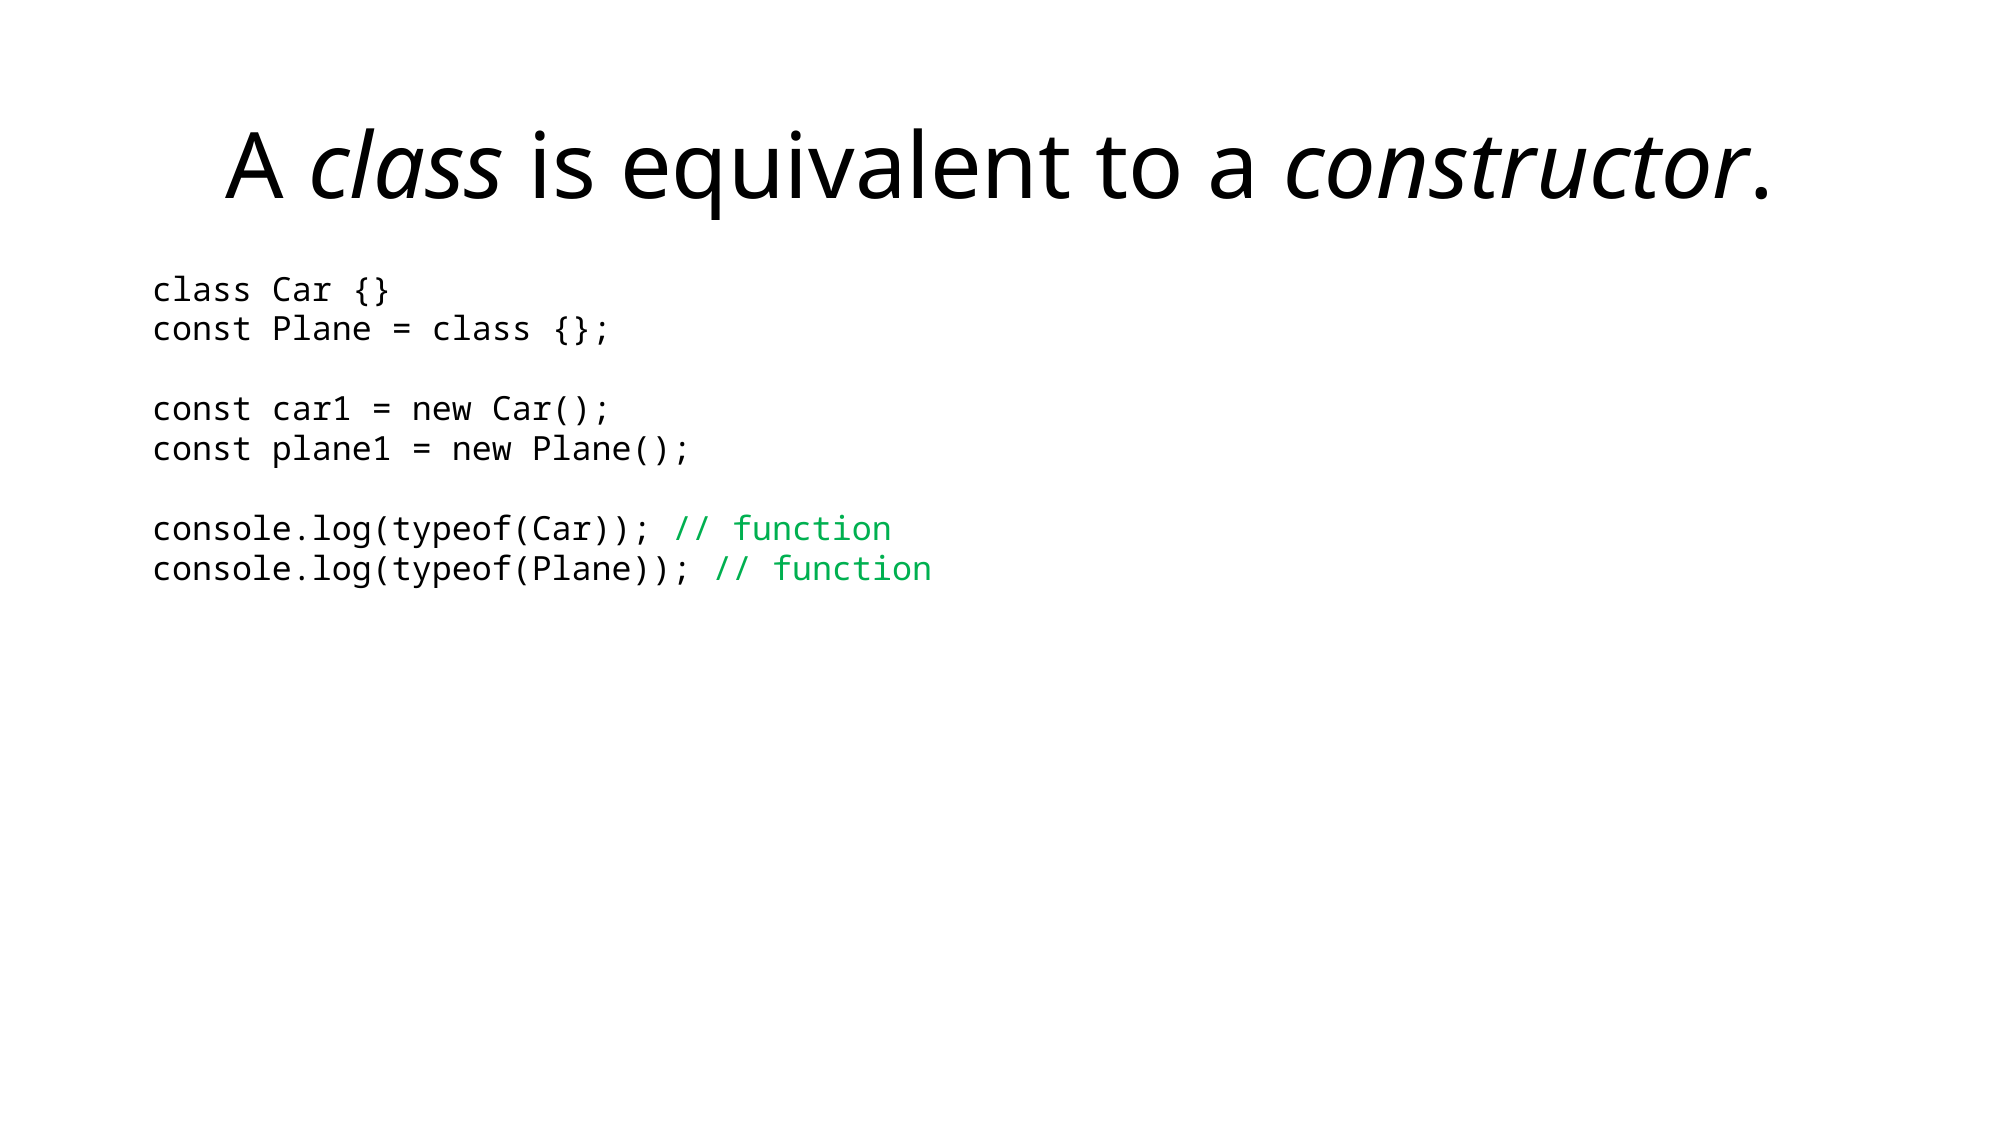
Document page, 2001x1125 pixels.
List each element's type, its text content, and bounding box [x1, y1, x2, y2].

title A class is equivalent to a constructor. [137, 59, 1863, 260]
text_box class Car {} const Plane = class {}; const car1 = new Car(); const plane1 = new Plane(); console.log(typeof(Car)); // function console.log(typeof(Plane)); // function [137, 260, 1906, 1034]
